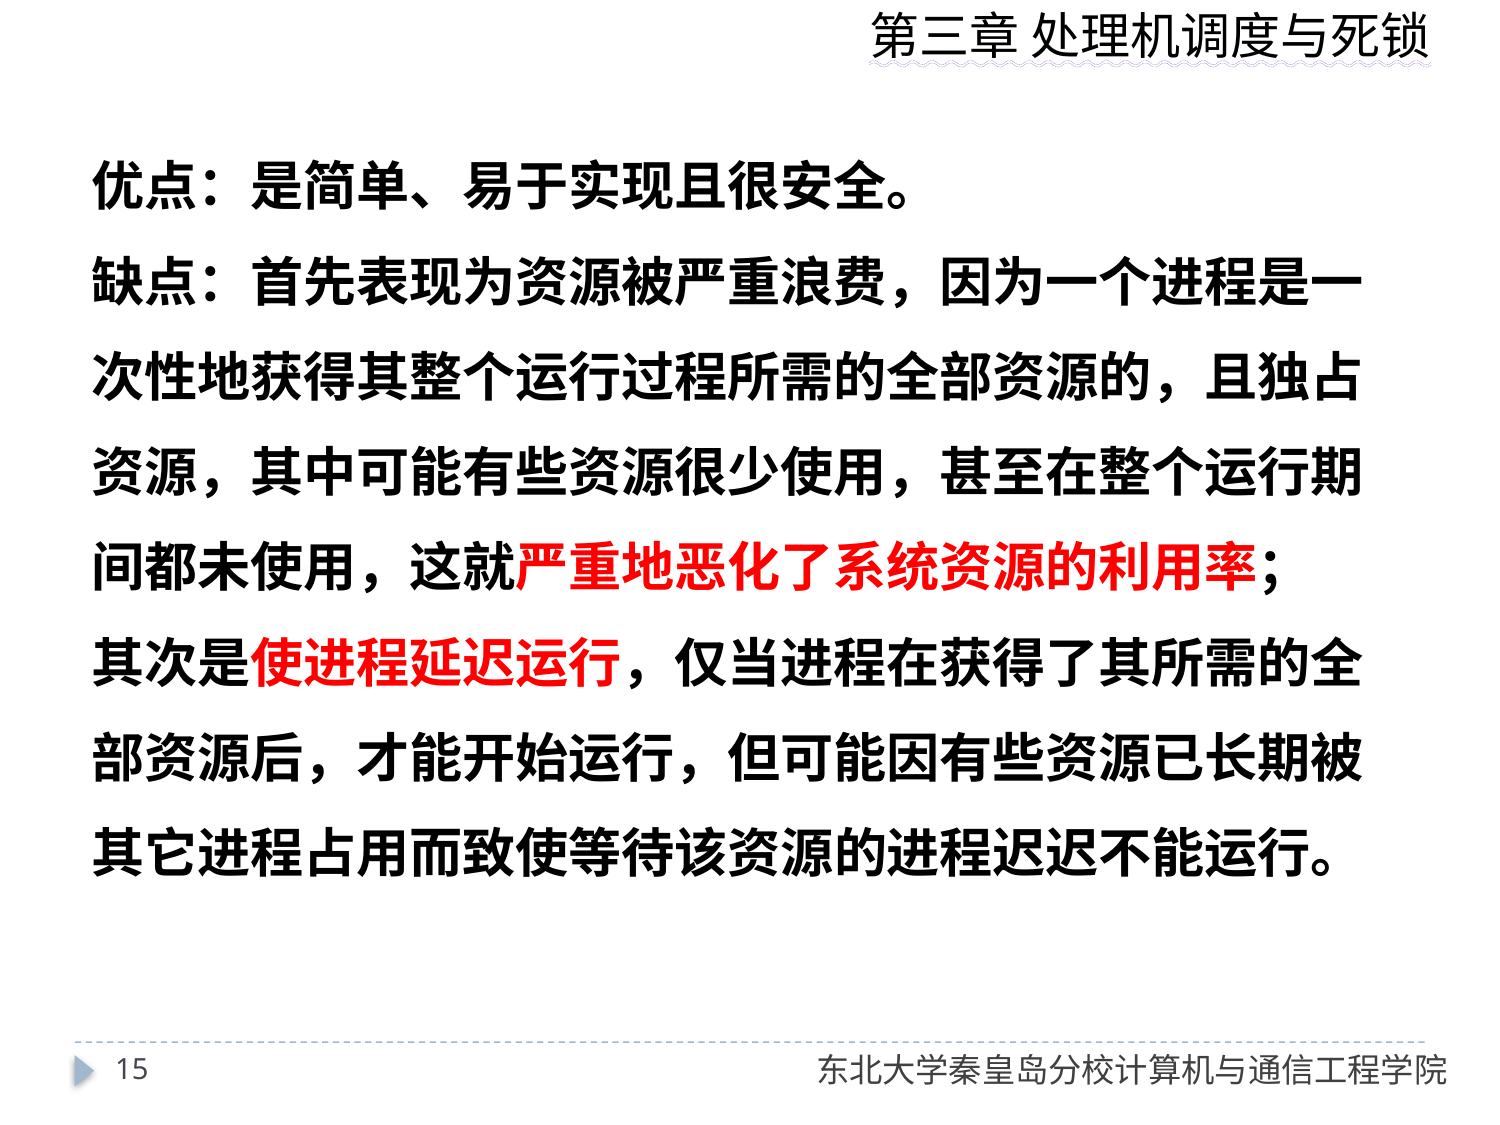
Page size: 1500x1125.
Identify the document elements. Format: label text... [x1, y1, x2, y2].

list 优点：是简单、易于实现且很安全。 缺点：首先表现为资源被严重浪费，因为一个进程是一次性地获得其整个运行过程所需的全部资源的，且独占资源，其中可能有些资源很少使用，甚至在整个运行期间都未使用，这就严重地恶化了系统资源的利用率； 其次是使进程延迟运行，仅当进程在获得了其所需的全部资源后，才能开始运行，但可能因有些资源已长期被其它进程占用而致使等待该资源的进程迟迟不能运行。 [76, 113, 1424, 1000]
slide_number 15 [100, 1042, 426, 1103]
